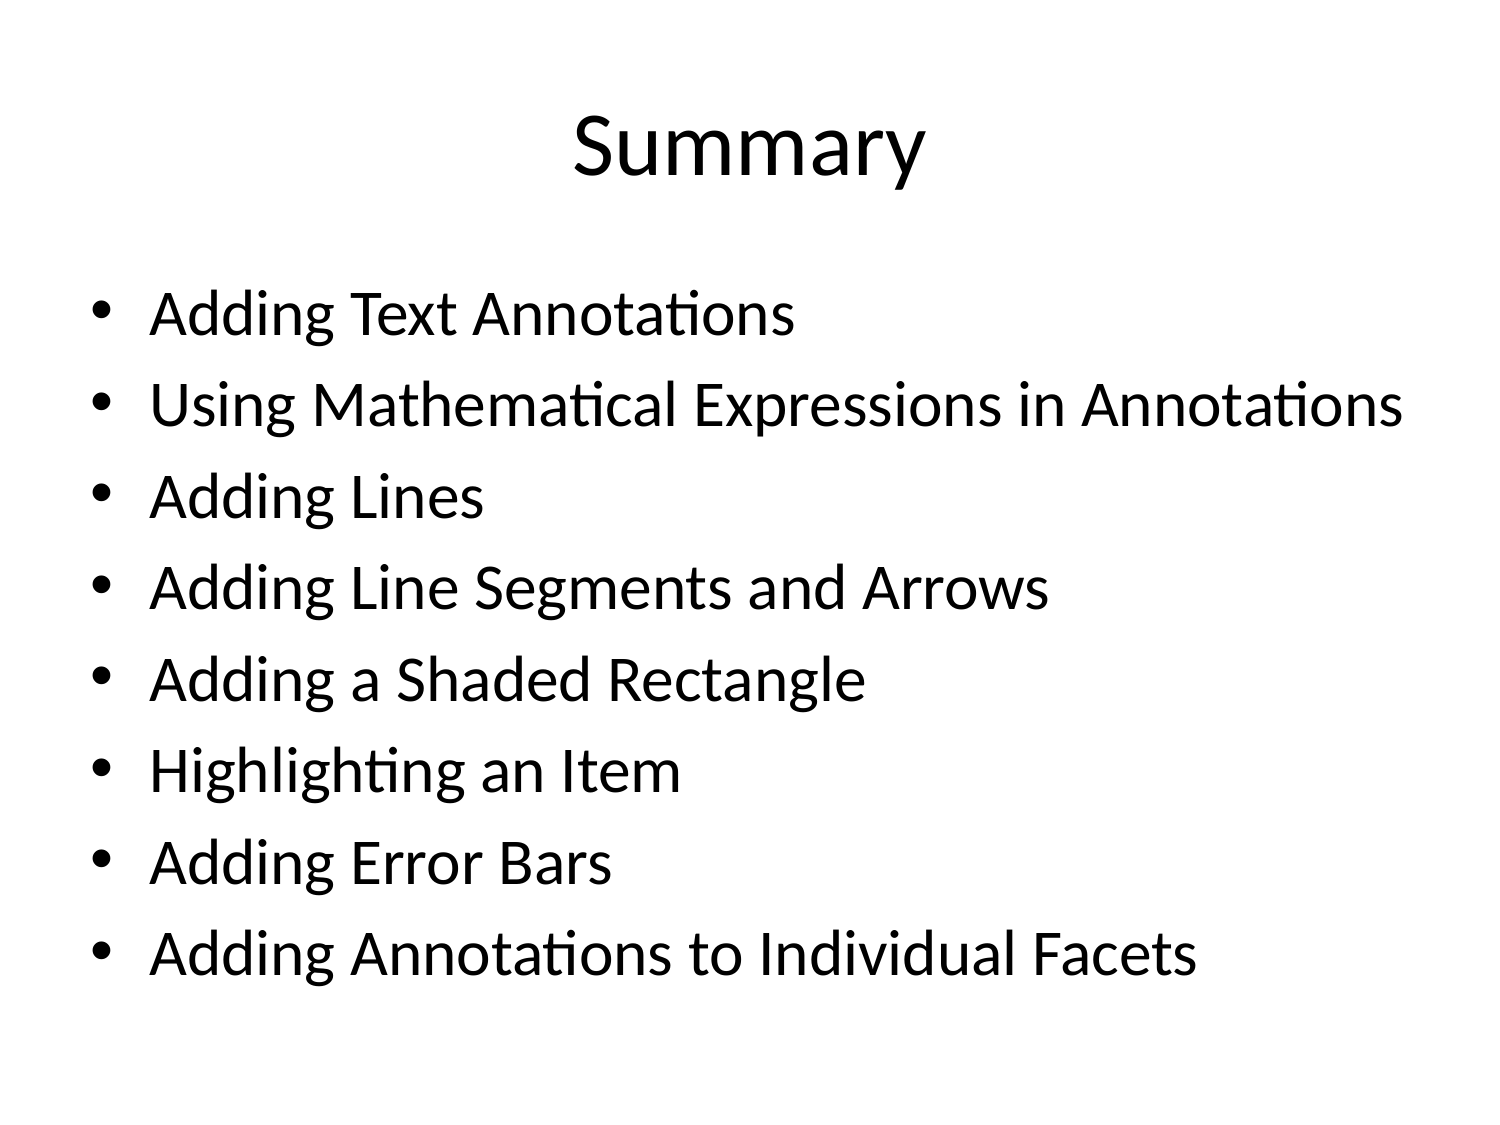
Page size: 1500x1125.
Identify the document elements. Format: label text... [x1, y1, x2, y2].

list Adding Text Annotations Using Mathematical Expressions in Annotations Adding Lines Adding Line Segments and Arrows Adding a Shaded Rectangle Highlighting an Item Adding Error Bars Adding Annotations to Individual Facets [75, 262, 1425, 1005]
title Summary [75, 45, 1425, 233]
